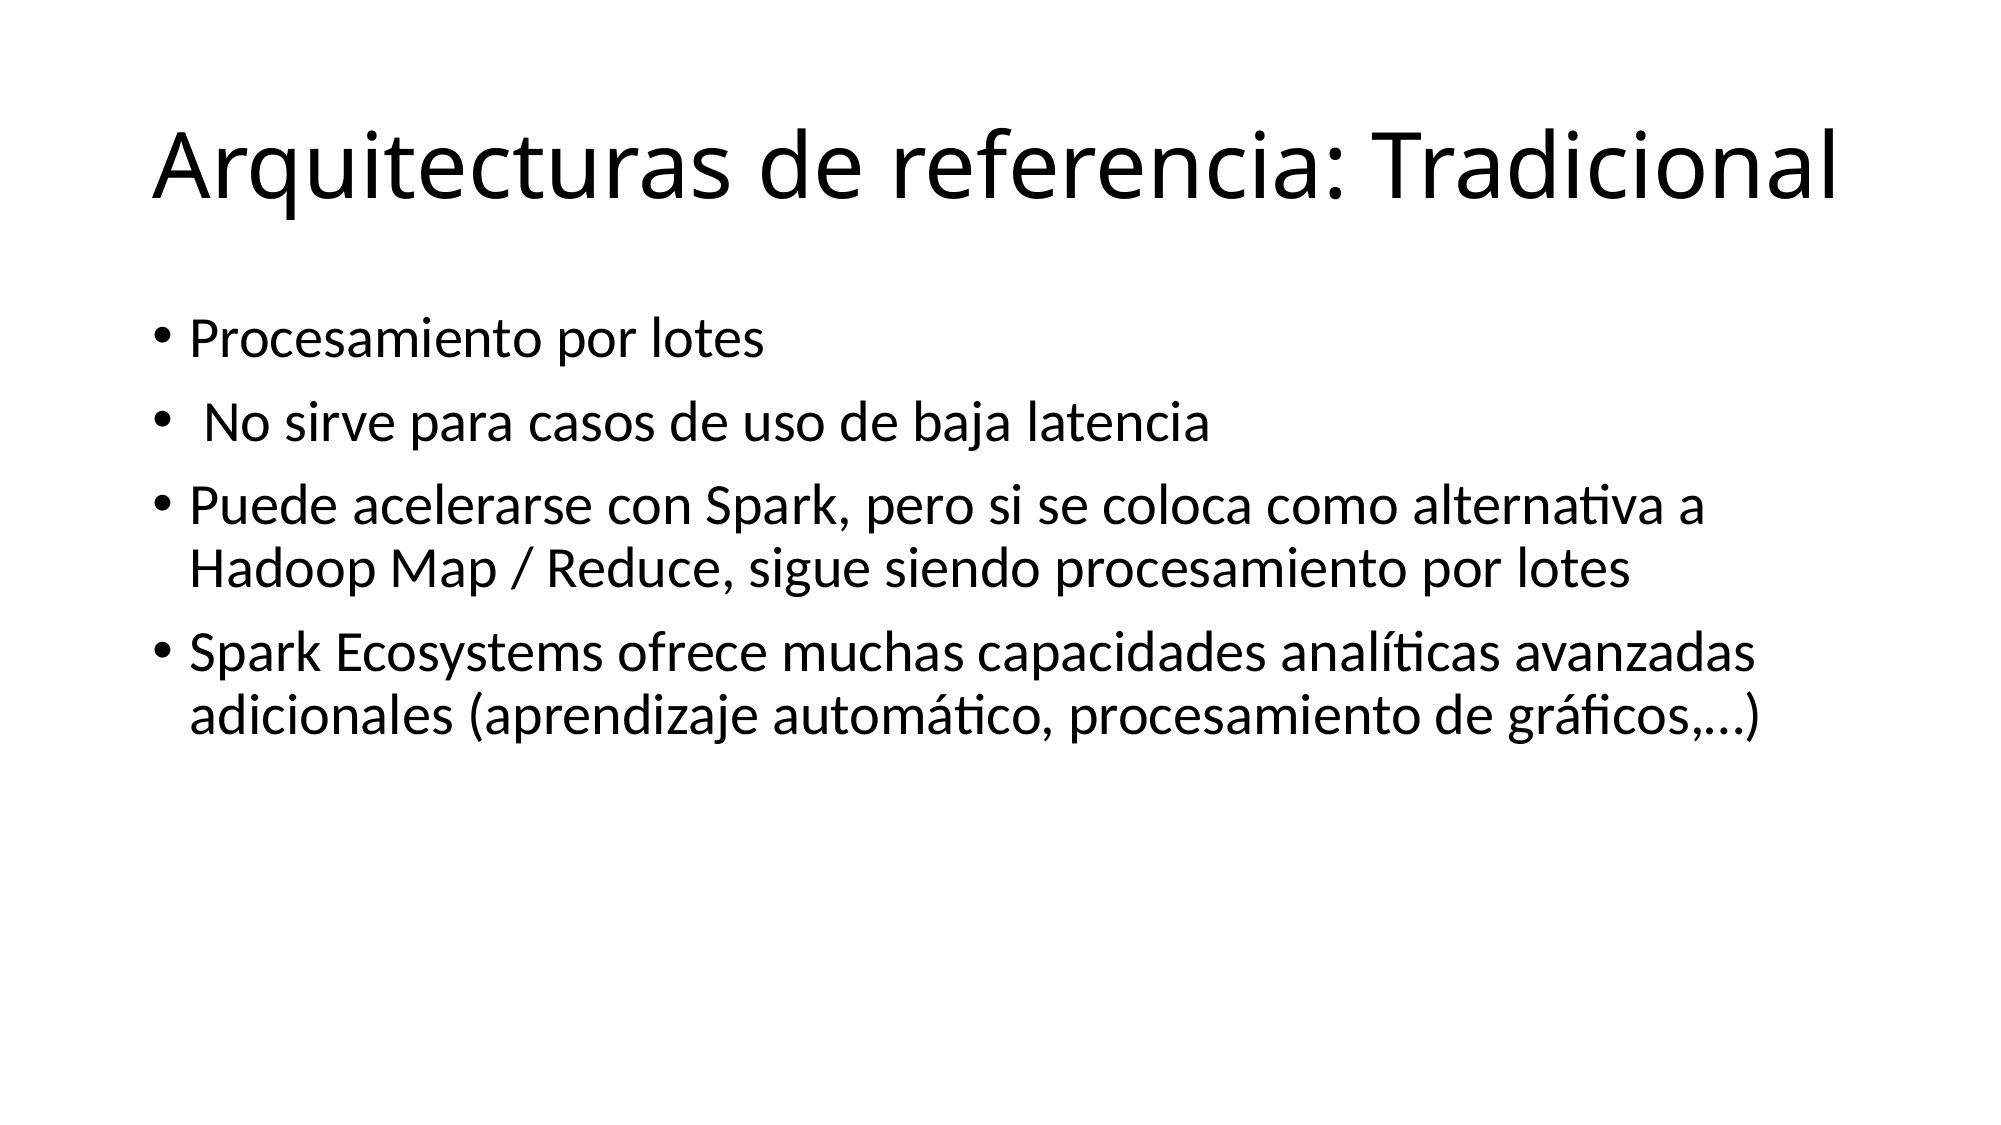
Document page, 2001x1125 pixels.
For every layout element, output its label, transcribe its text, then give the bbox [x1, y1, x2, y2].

list Procesamiento por lotes No sirve para casos de uso de baja latencia Puede acelerarse con Spark, pero si se coloca como alternativa a Hadoop Map / Reduce, sigue siendo procesamiento por lotes Spark Ecosystems ofrece muchas capacidades analíticas avanzadas adicionales (aprendizaje automático, procesamiento de gráficos,…) [137, 299, 1863, 1014]
title Arquitecturas de referencia: Tradicional [137, 59, 1863, 278]
